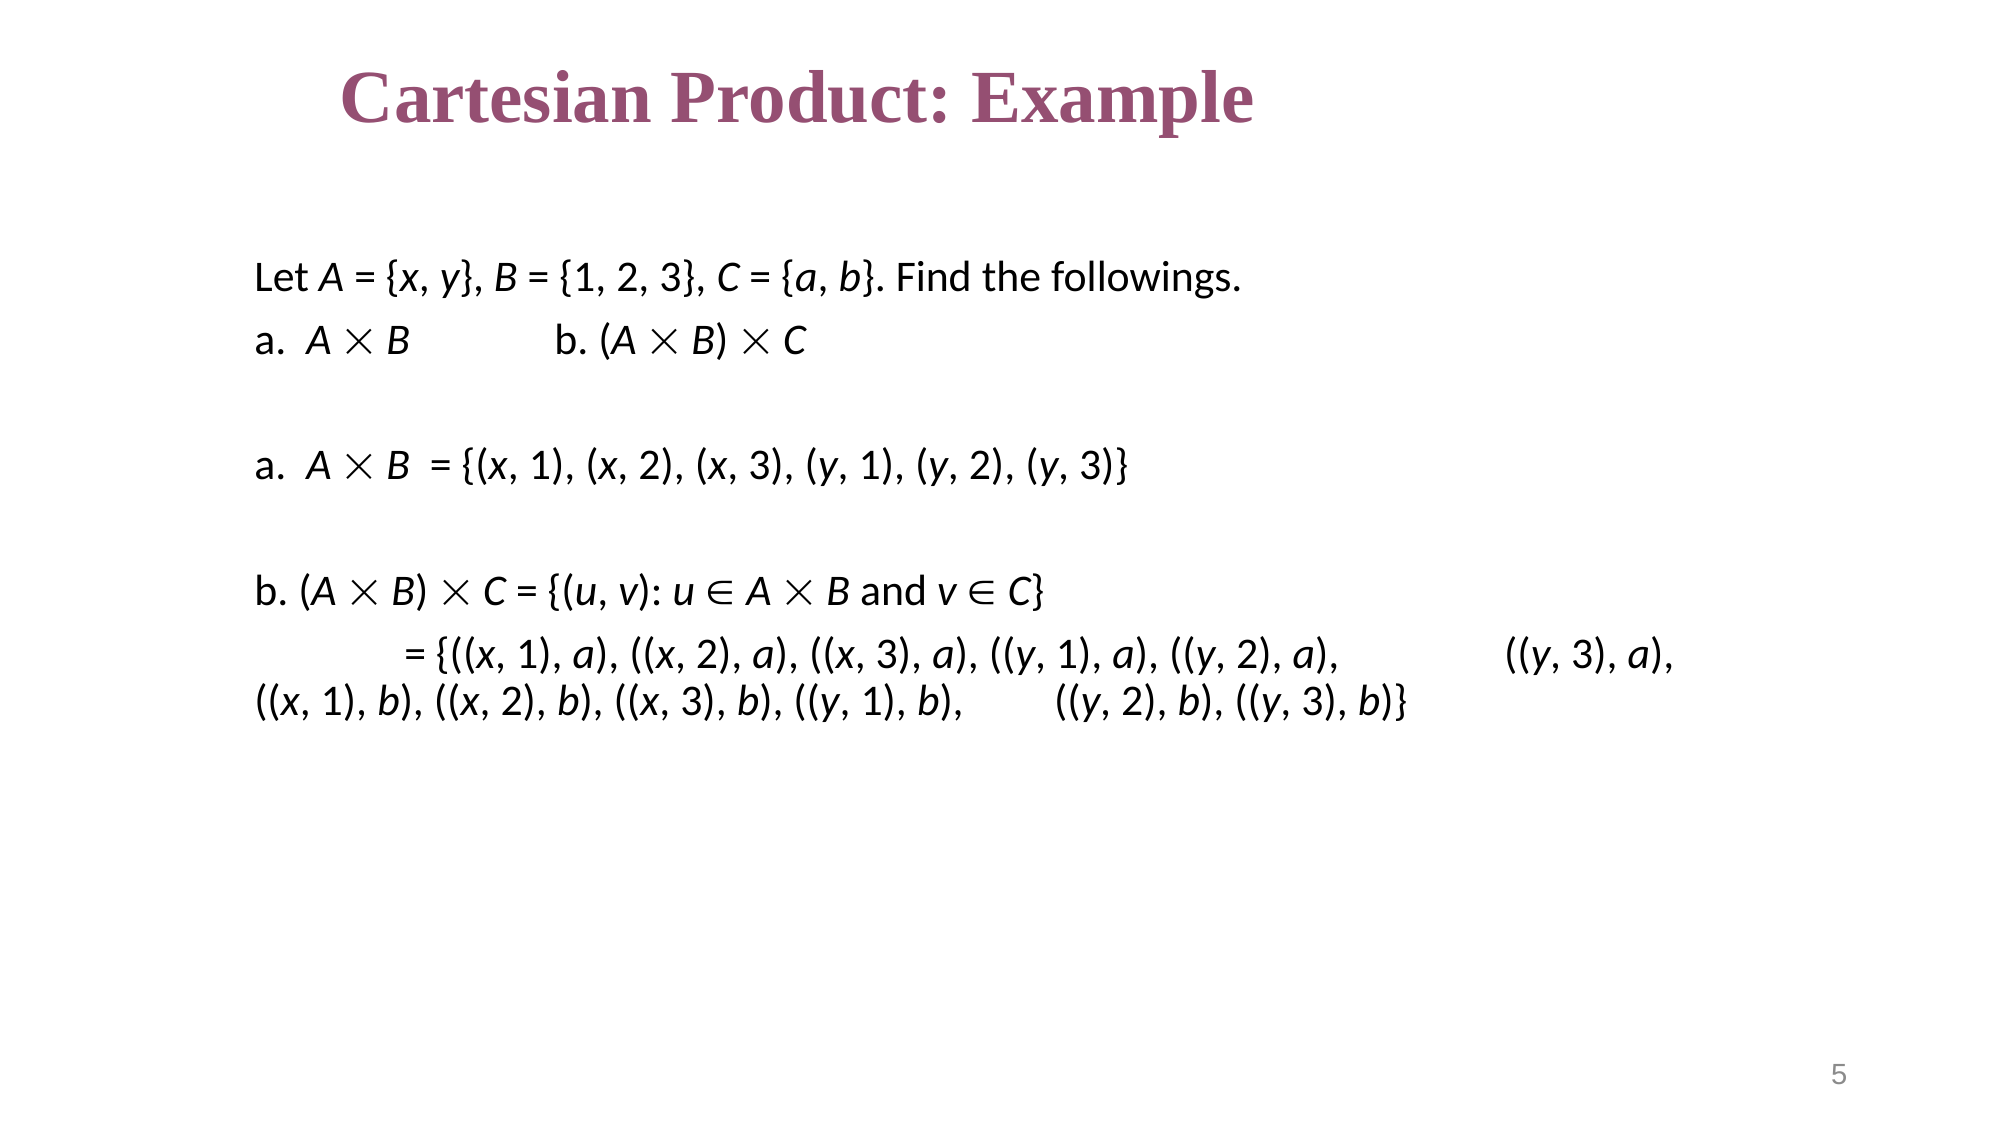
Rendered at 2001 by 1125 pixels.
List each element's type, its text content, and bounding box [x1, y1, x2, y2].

title Cartesian Product: Example [324, 4, 1675, 193]
list Let A = {x, y}, B = {1, 2, 3}, C = {a, b}. Find the followings. a. A  B b. (A  B)  C a. A  B = {(x, 1), (x, 2), (x, 3), (y, 1), (y, 2), (y, 3)} b. (A  B)  C = {(u, v): u  A  B and v  C} = {((x, 1), a), ((x, 2), a), ((x, 3), a), ((y, 1), a), ((y, 2), a), ((y, 3), a), ((x, 1), b), ((x, 2), b), ((x, 3), b), ((y, 1), b), ((y, 2), b), ((y, 3), b)} [239, 245, 1724, 990]
slide_number 5 [1412, 1042, 1863, 1103]
